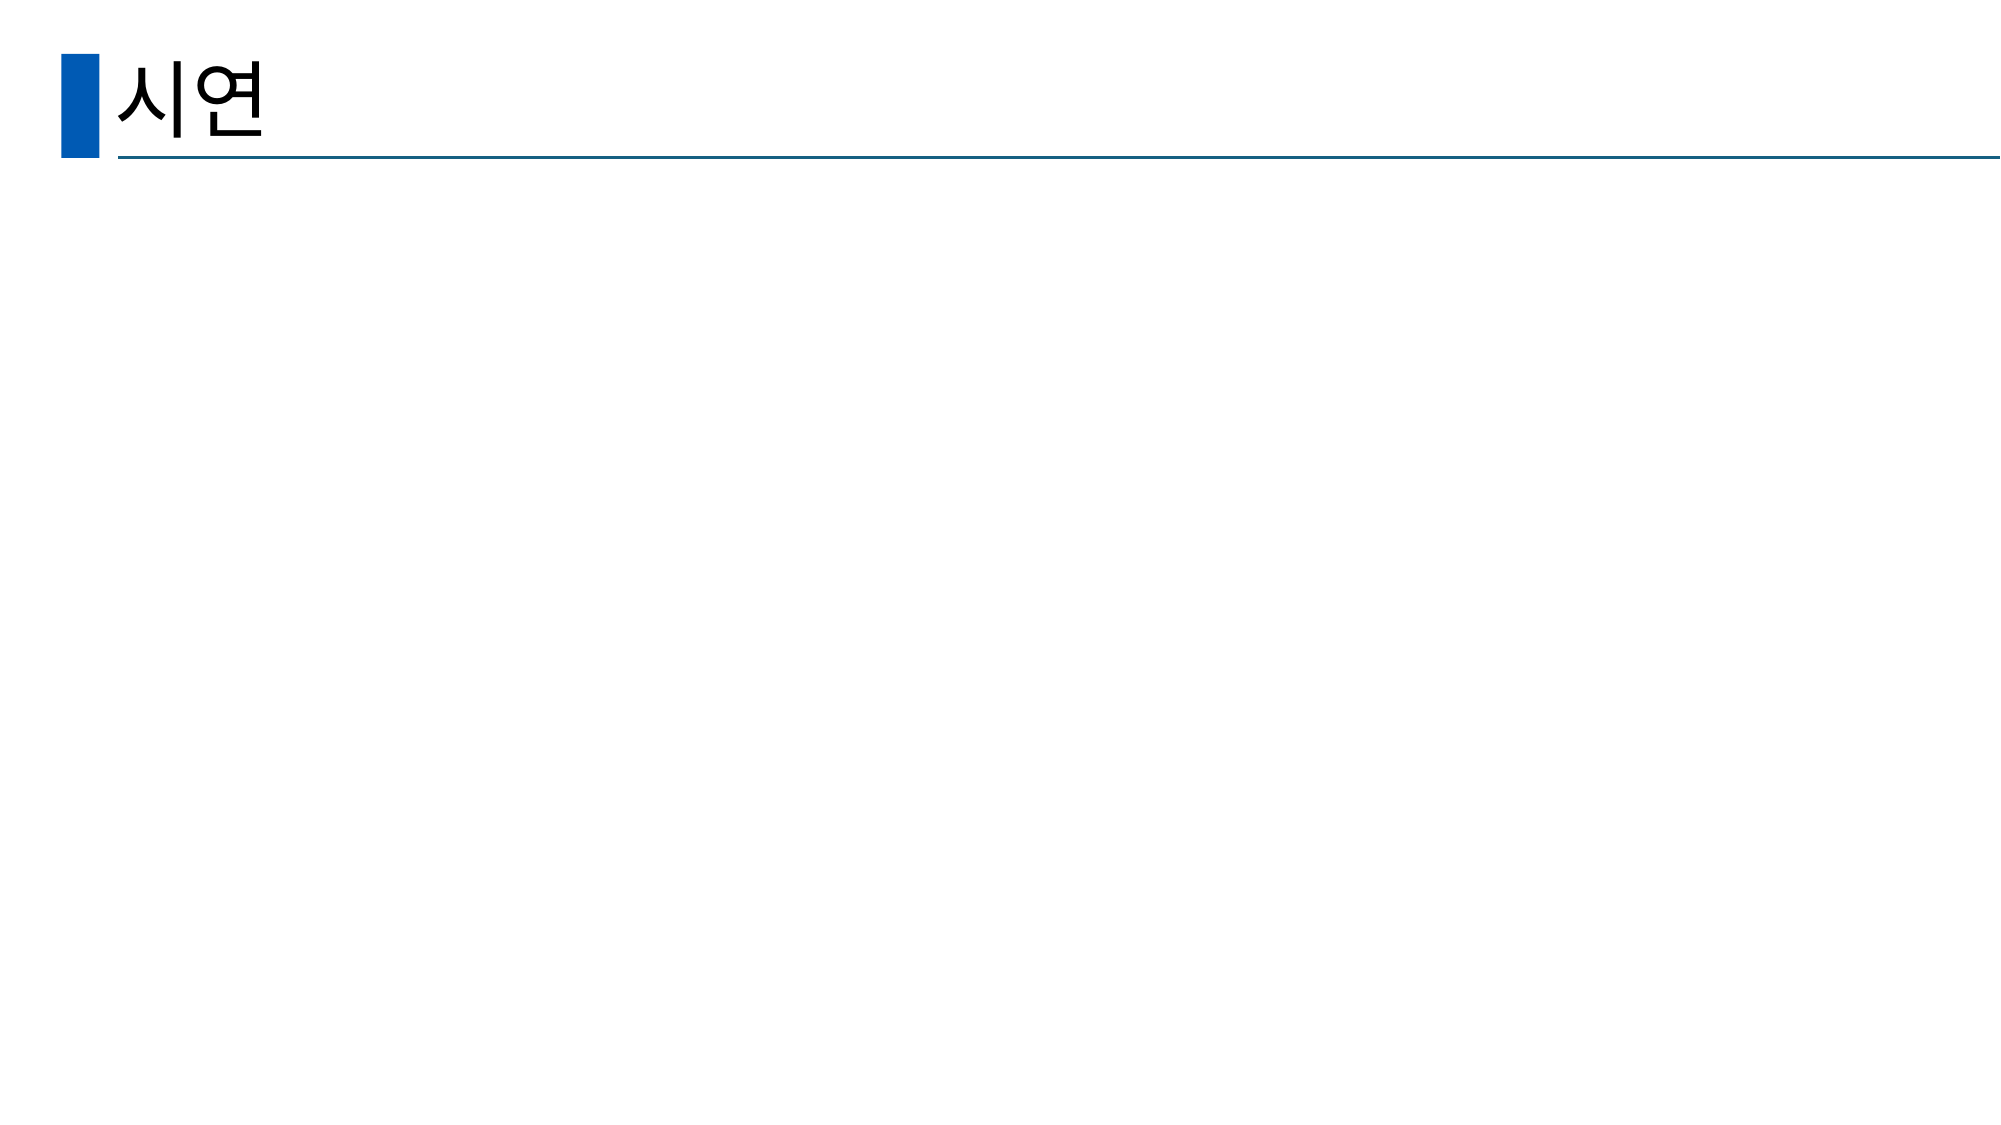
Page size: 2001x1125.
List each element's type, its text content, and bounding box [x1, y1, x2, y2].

title 시연 [99, 50, 1825, 158]
